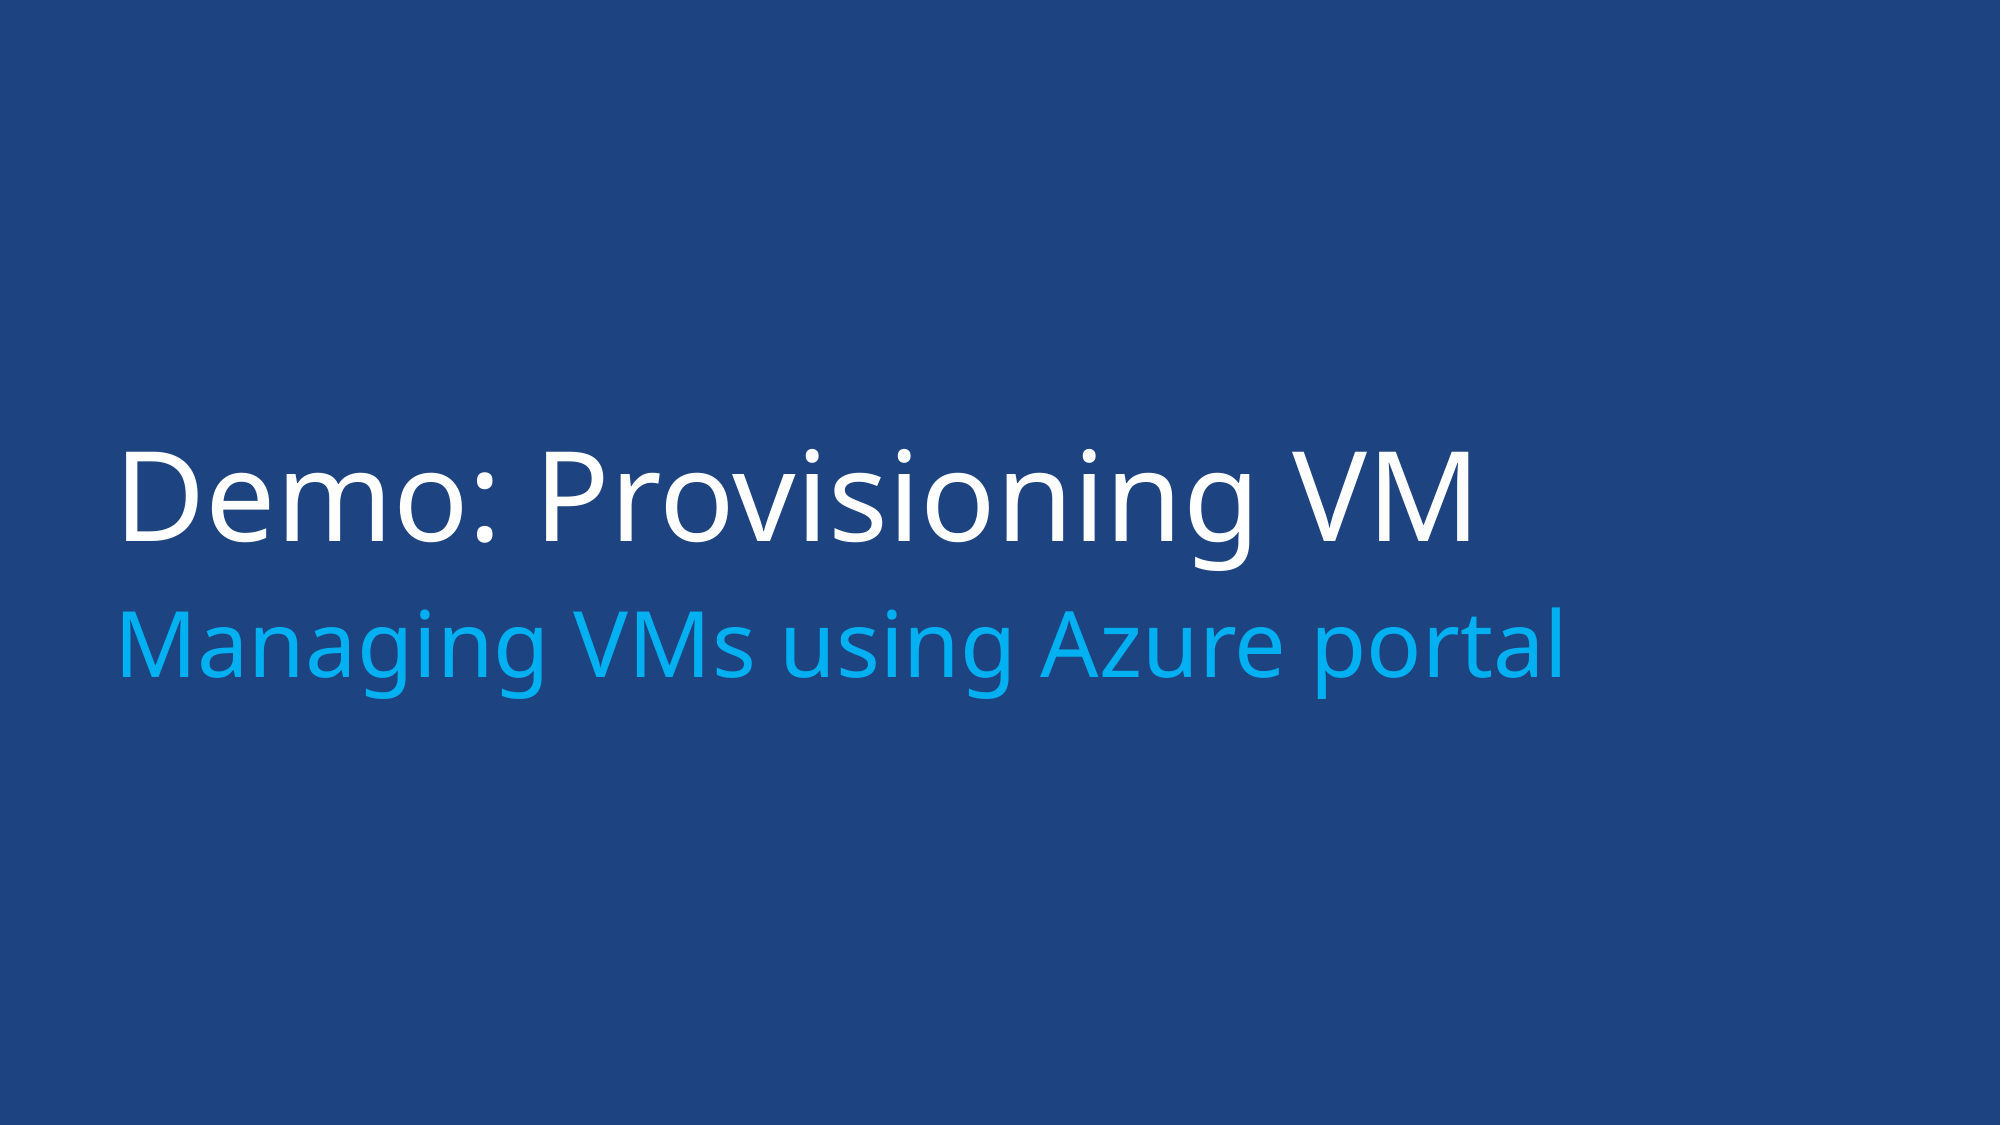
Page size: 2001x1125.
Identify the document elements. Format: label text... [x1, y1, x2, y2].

subtitle Managing VMs using Azure portal [99, 590, 1910, 863]
title Demo: Provisioning VM [99, 184, 1910, 576]
